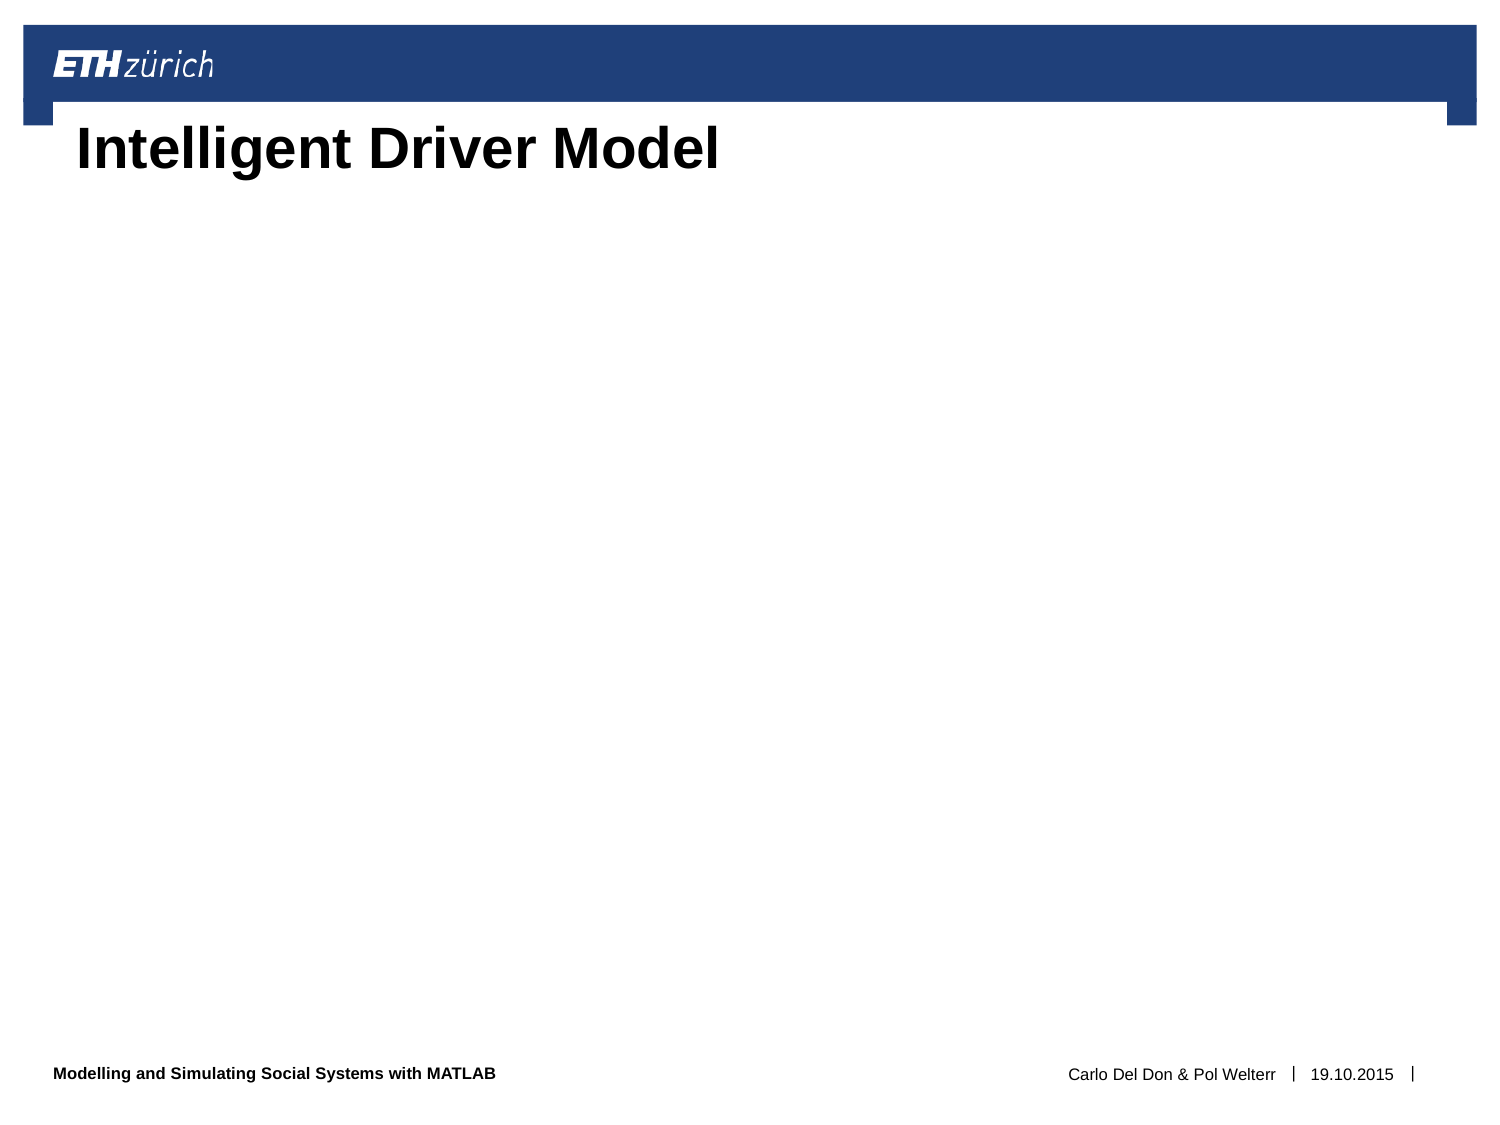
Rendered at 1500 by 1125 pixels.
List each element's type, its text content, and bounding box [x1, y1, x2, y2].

title Intelligent Driver Model [53, 101, 1447, 262]
footer Carlo Del Don & Pol Welterr [750, 1034, 1277, 1112]
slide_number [1302, 1034, 1403, 1112]
